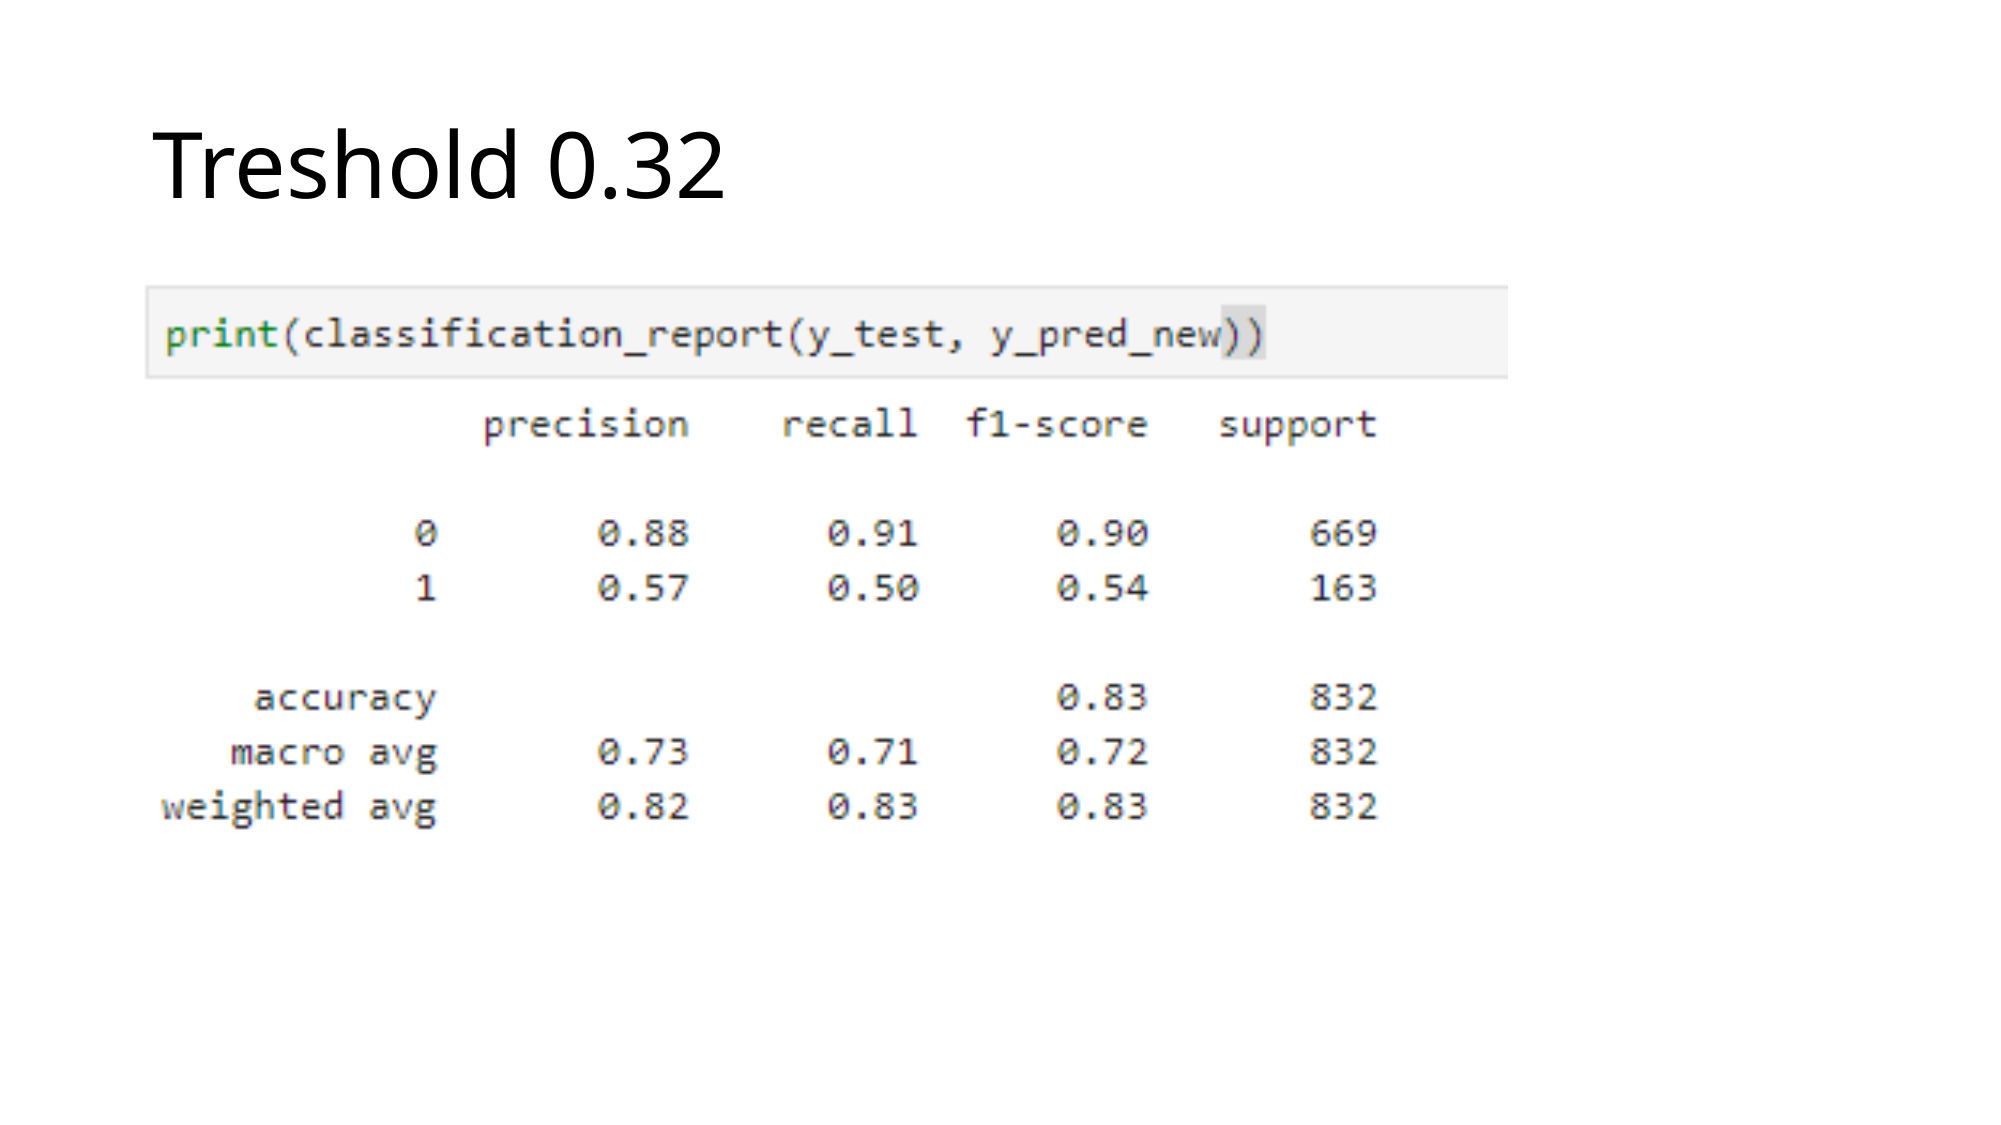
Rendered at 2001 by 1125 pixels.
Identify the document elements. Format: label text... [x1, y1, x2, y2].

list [137, 277, 1508, 894]
title Treshold 0.32 [137, 59, 1863, 278]
